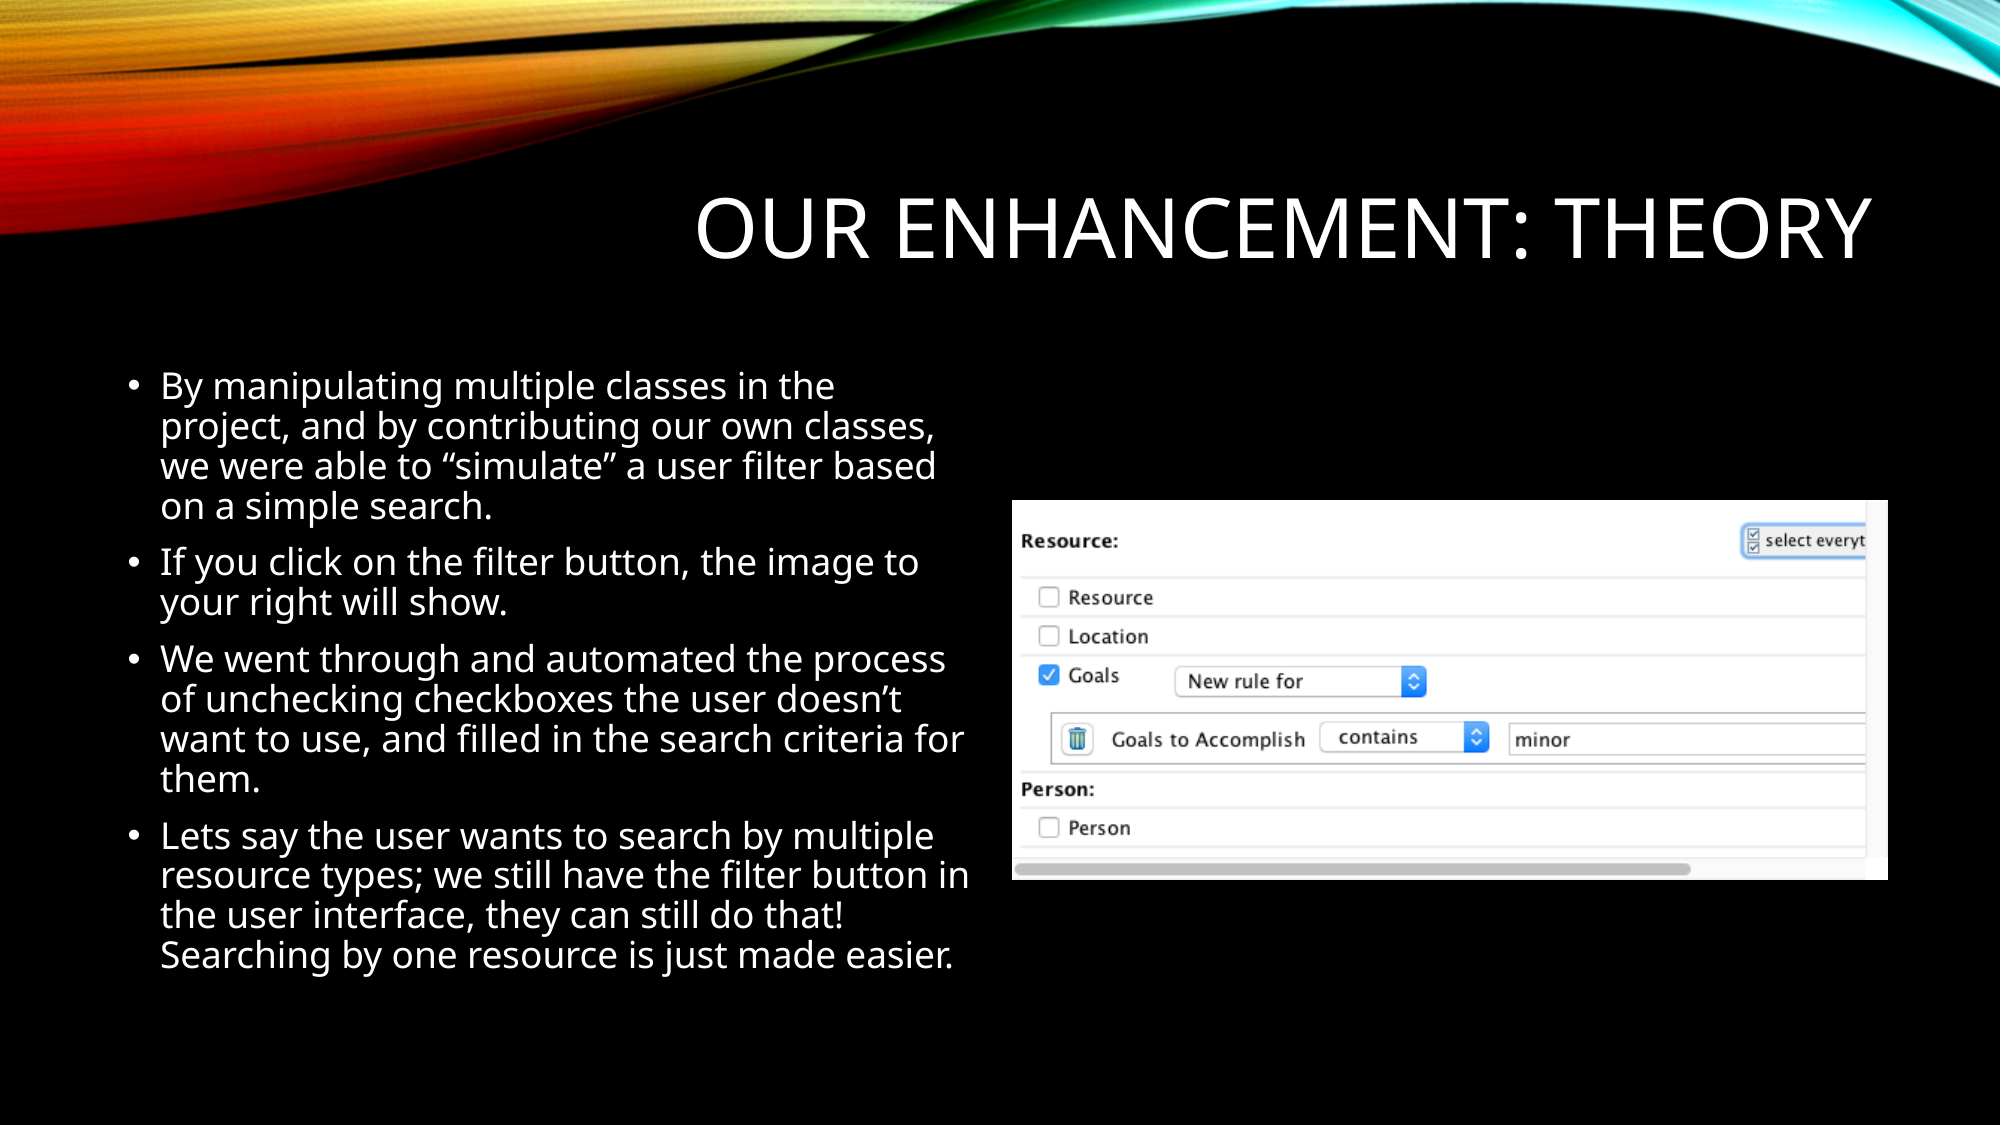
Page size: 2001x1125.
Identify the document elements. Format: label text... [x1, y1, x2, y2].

picture [0, 0, 2000, 237]
list By manipulating multiple classes in the project, and by contributing our own classes, we were able to “simulate” a user filter based on a simple search. If you click on the filter button, the image to your right will show. We went through and automated the process of unchecking checkboxes the user doesn’t want to use, and filled in the search criteria for them. Lets say the user wants to search by multiple resource types; we still have the filter button in the user interface, they can still do that! Searching by one resource is just made easier. [112, 360, 988, 1021]
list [1012, 500, 1888, 880]
title Our Enhancement: Theory [474, 125, 1888, 338]
